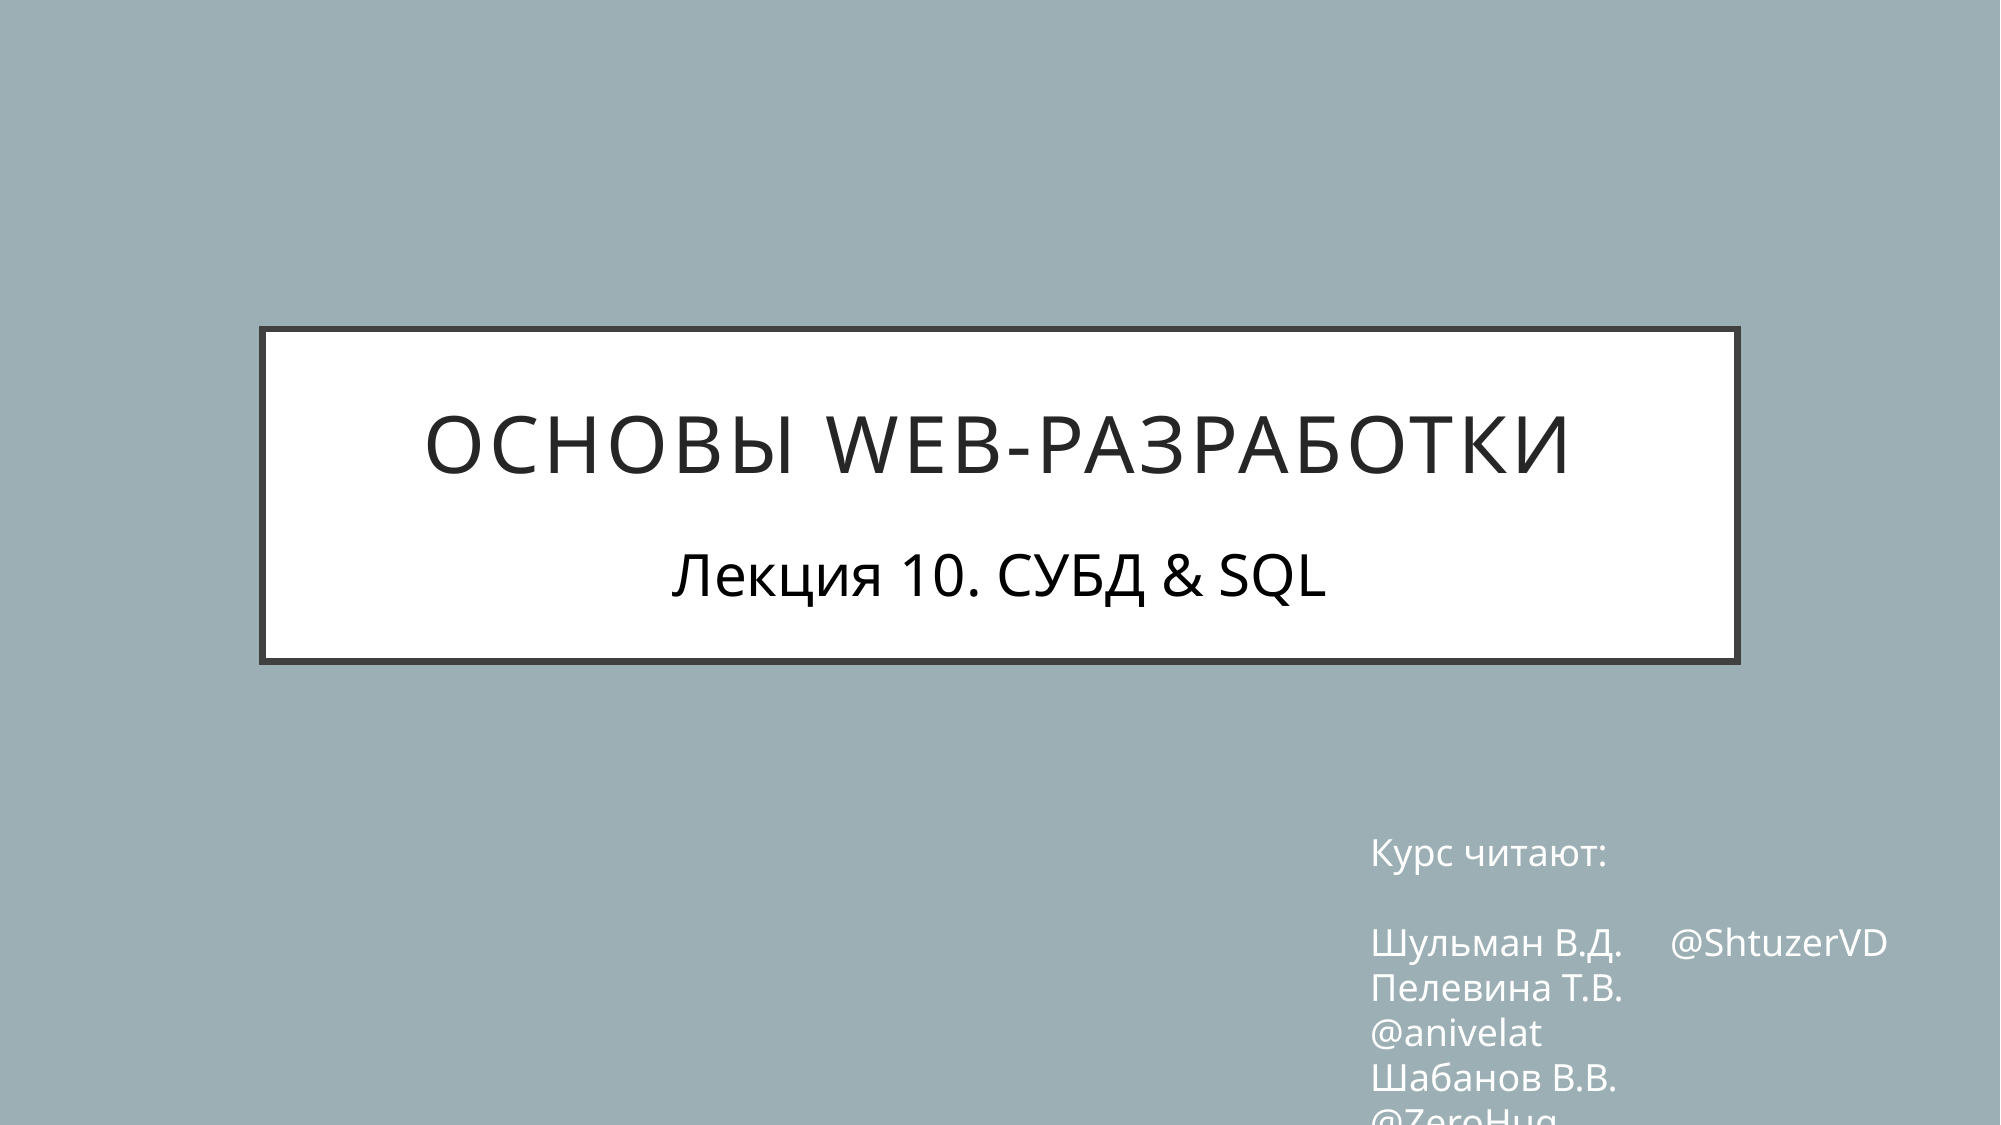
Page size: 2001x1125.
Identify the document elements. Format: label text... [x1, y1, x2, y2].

title Основы web-разработки [259, 326, 1741, 665]
text_box Курс читают: Шульман В.Д. @ShtuzerVD Пелевина Т.В. @anivelat Шабанов В.В. @ZeroHug Шумилин В.В @Nodthar1107 [1355, 821, 2000, 1125]
subtitle Лекция 10. СУБД & SQL [262, 530, 1738, 662]
